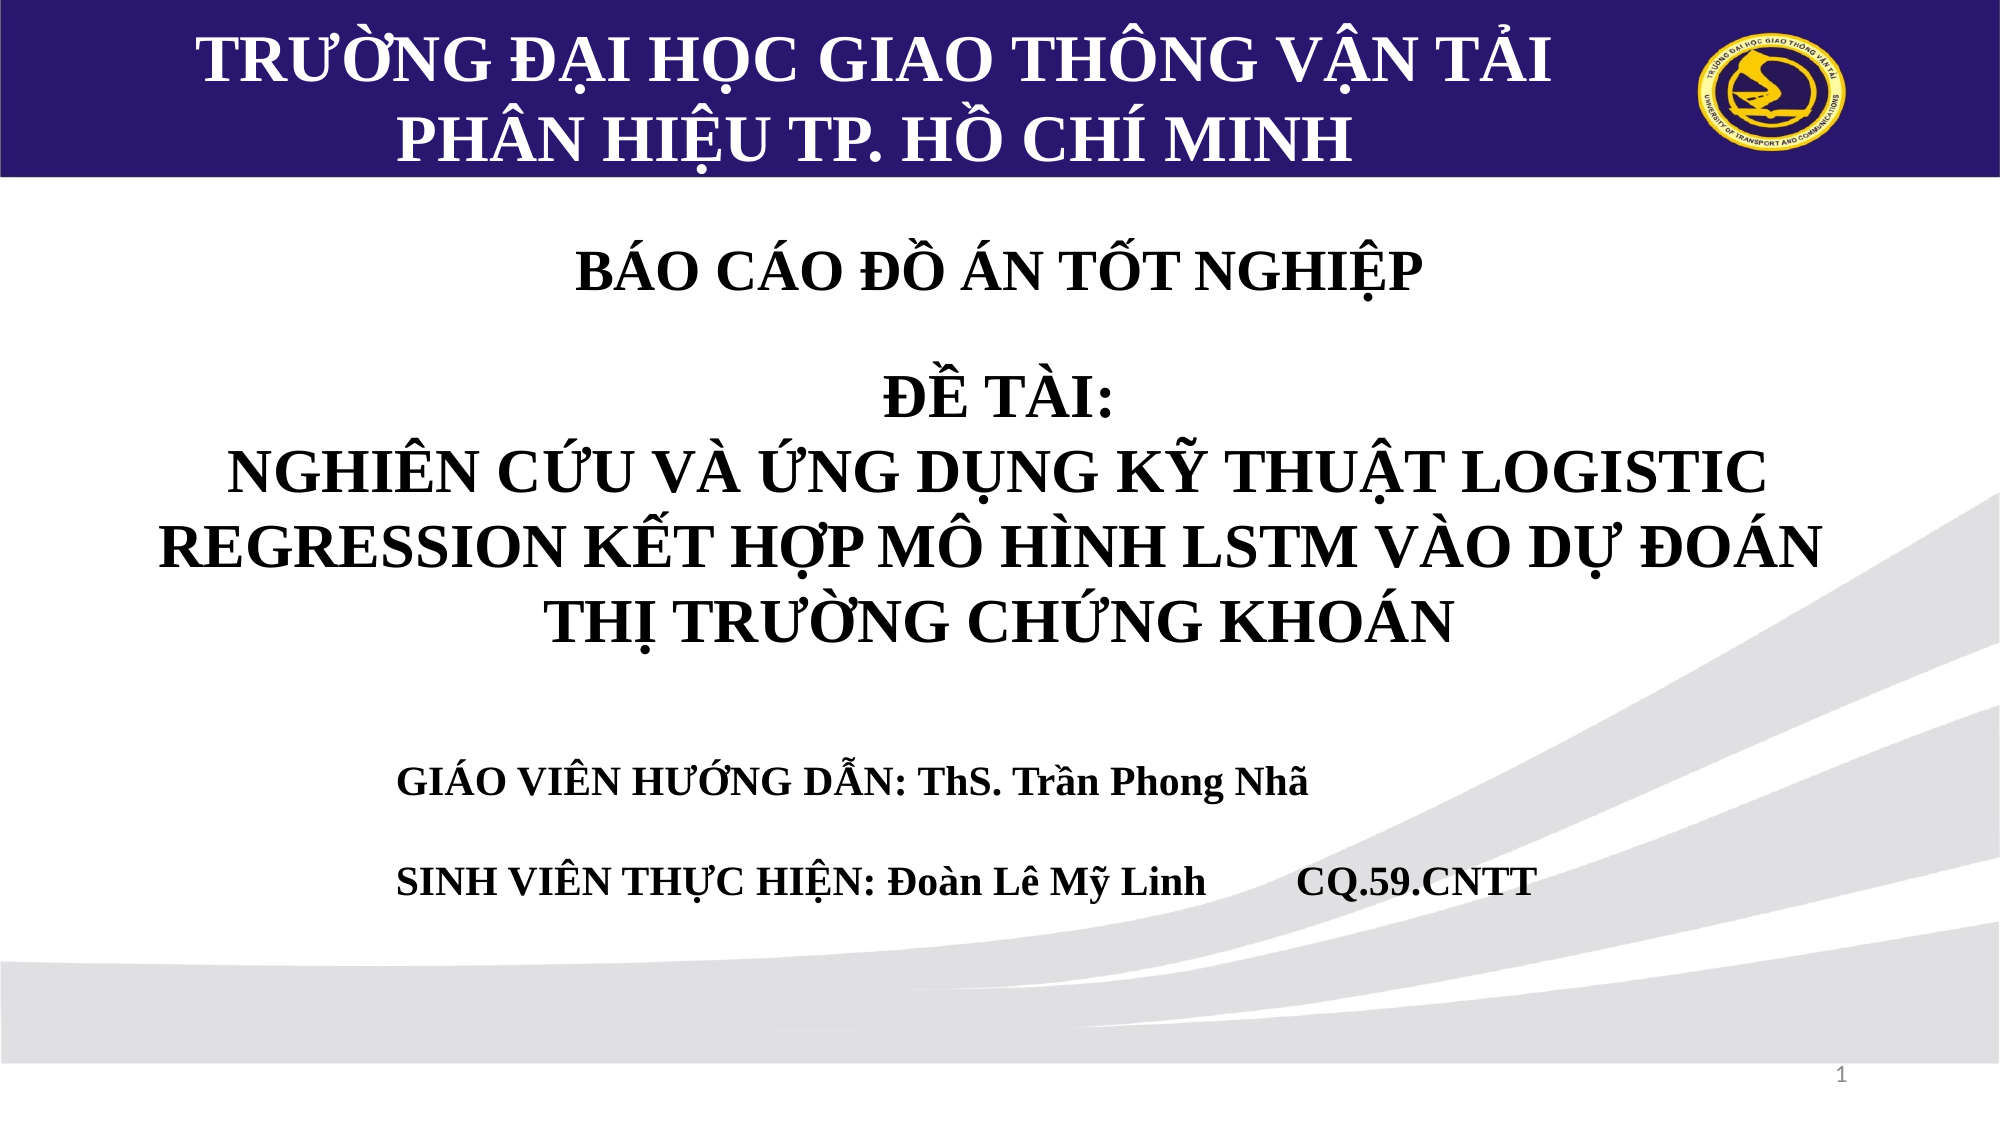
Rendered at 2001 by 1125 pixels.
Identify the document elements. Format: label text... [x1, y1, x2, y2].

text_box ĐỀ TÀI: NGHIÊN CỨU VÀ ỨNG DỤNG KỸ THUẬT LOGISTIC REGRESSION KẾT HỢP MÔ HÌNH LSTM VÀO DỰ ĐOÁN THỊ TRƯỜNG CHỨNG KHOÁN [23, 347, 1976, 663]
picture [0, 0, 2000, 1125]
slide_number 1 [1412, 1042, 1863, 1103]
text_box GIÁO VIÊN HƯỚNG DẪN: ThS. Trần Phong Nhã SINH VIÊN THỰC HIỆN: Đoàn Lê Mỹ Linh CQ.59.CNTT [381, 746, 1694, 911]
text_box BÁO CÁO ĐỒ ÁN TỐT NGHIỆP [181, 224, 1818, 310]
text_box TRƯỜNG ĐẠI HỌC GIAO THÔNG VẬN TẢI PHÂN HIỆU TP. HỒ CHÍ MINH [57, 7, 1694, 183]
